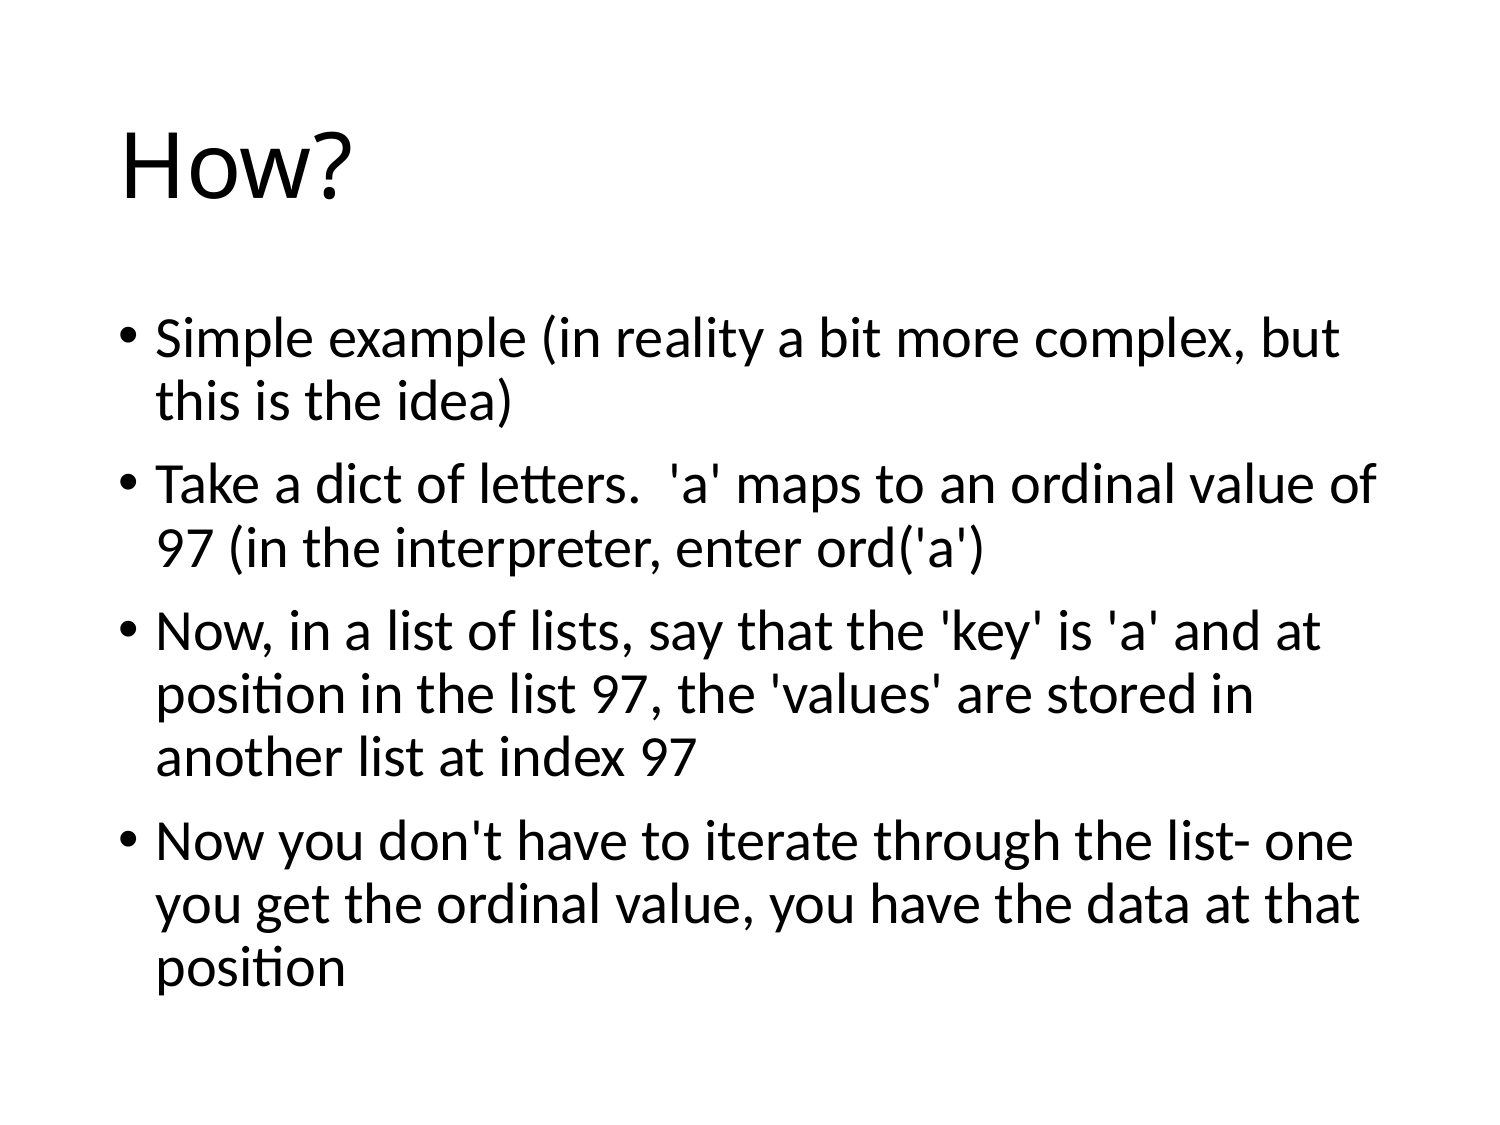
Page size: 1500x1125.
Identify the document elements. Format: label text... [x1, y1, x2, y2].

title How? [103, 59, 1397, 278]
list Simple example (in reality a bit more complex, but this is the idea) Take a dict of letters. 'a' maps to an ordinal value of 97 (in the interpreter, enter ord('a') Now, in a list of lists, say that the 'key' is 'a' and at position in the list 97, the 'values' are stored in another list at index 97 Now you don't have to iterate through the list- one you get the ordinal value, you have the data at that position [103, 299, 1397, 1014]
